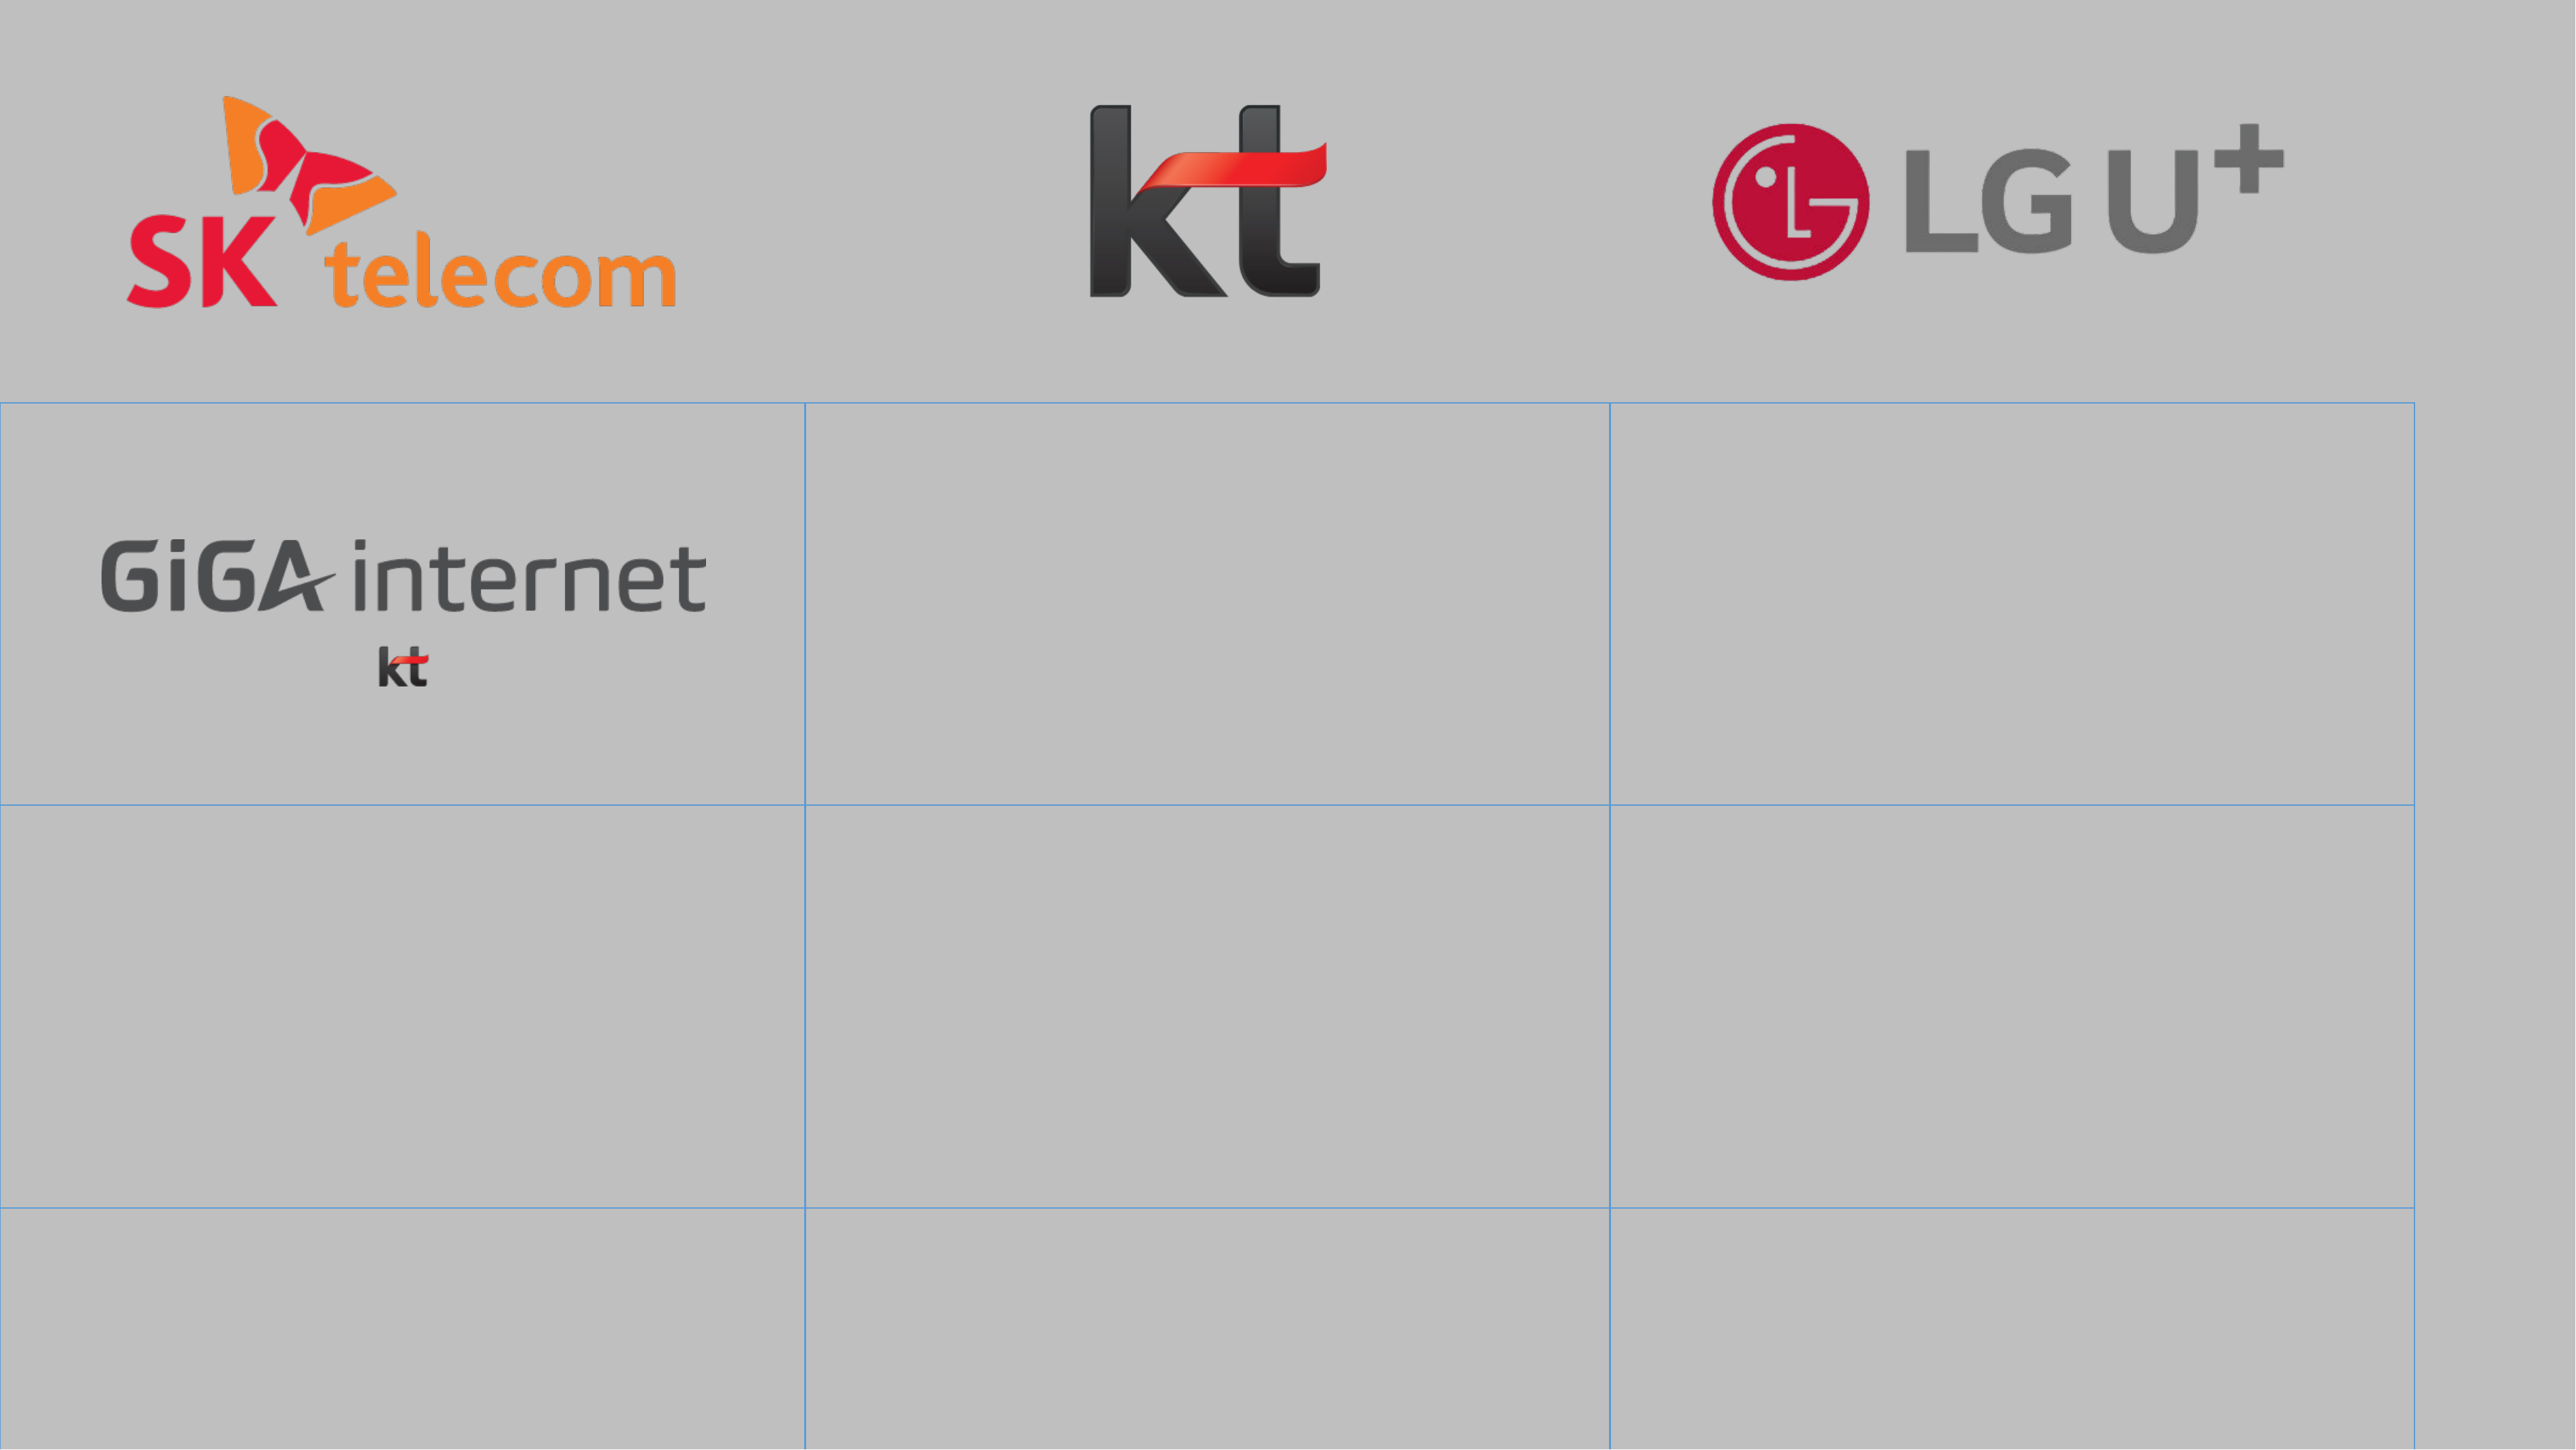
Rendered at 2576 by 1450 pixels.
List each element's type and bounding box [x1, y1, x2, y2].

text_box [805, 804, 1609, 1207]
text_box [805, 402, 1609, 804]
text_box [1609, 804, 2415, 1207]
text_box [0, 1207, 805, 1449]
picture [1090, 104, 1327, 298]
text_box [0, 0, 805, 402]
picture [119, 89, 686, 314]
picture [102, 539, 706, 686]
text_box [805, 0, 1609, 402]
text_box [805, 1207, 1609, 1449]
text_box [1609, 0, 2415, 402]
text_box [1609, 1207, 2415, 1449]
text_box [0, 402, 805, 804]
text_box [1609, 402, 2415, 804]
picture [1694, 109, 2331, 293]
text_box [0, 804, 805, 1207]
